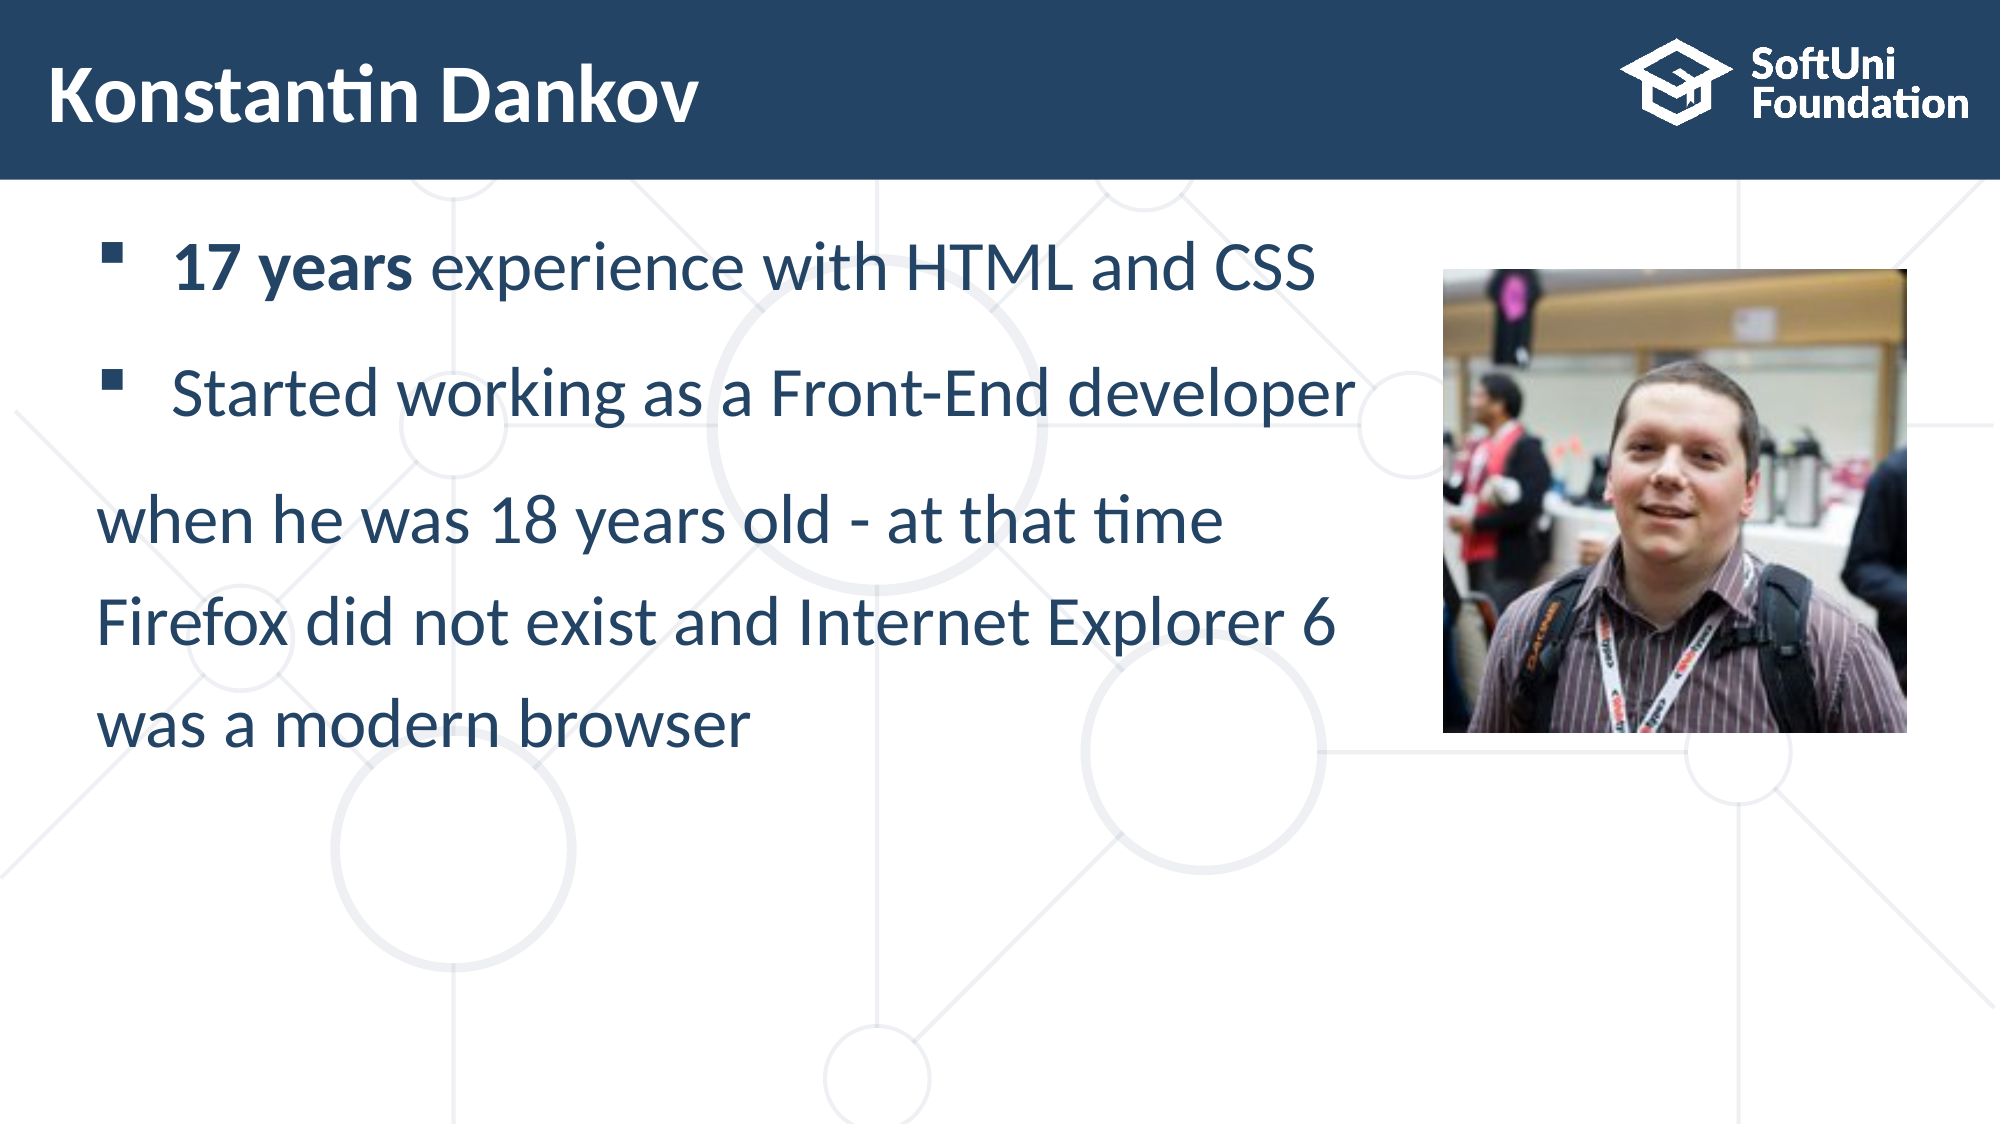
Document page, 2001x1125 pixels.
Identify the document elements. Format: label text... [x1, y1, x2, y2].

list 17 years experience with HTML and CSS Started working as a Front-End developer when he was 18 years old - at that time Firefox did not exist and Internet Explorer 6 was a modern browser [78, 196, 1970, 1050]
title Konstantin Dankov [31, 16, 1591, 162]
picture [1442, 269, 1907, 734]
picture [1619, 38, 1968, 126]
